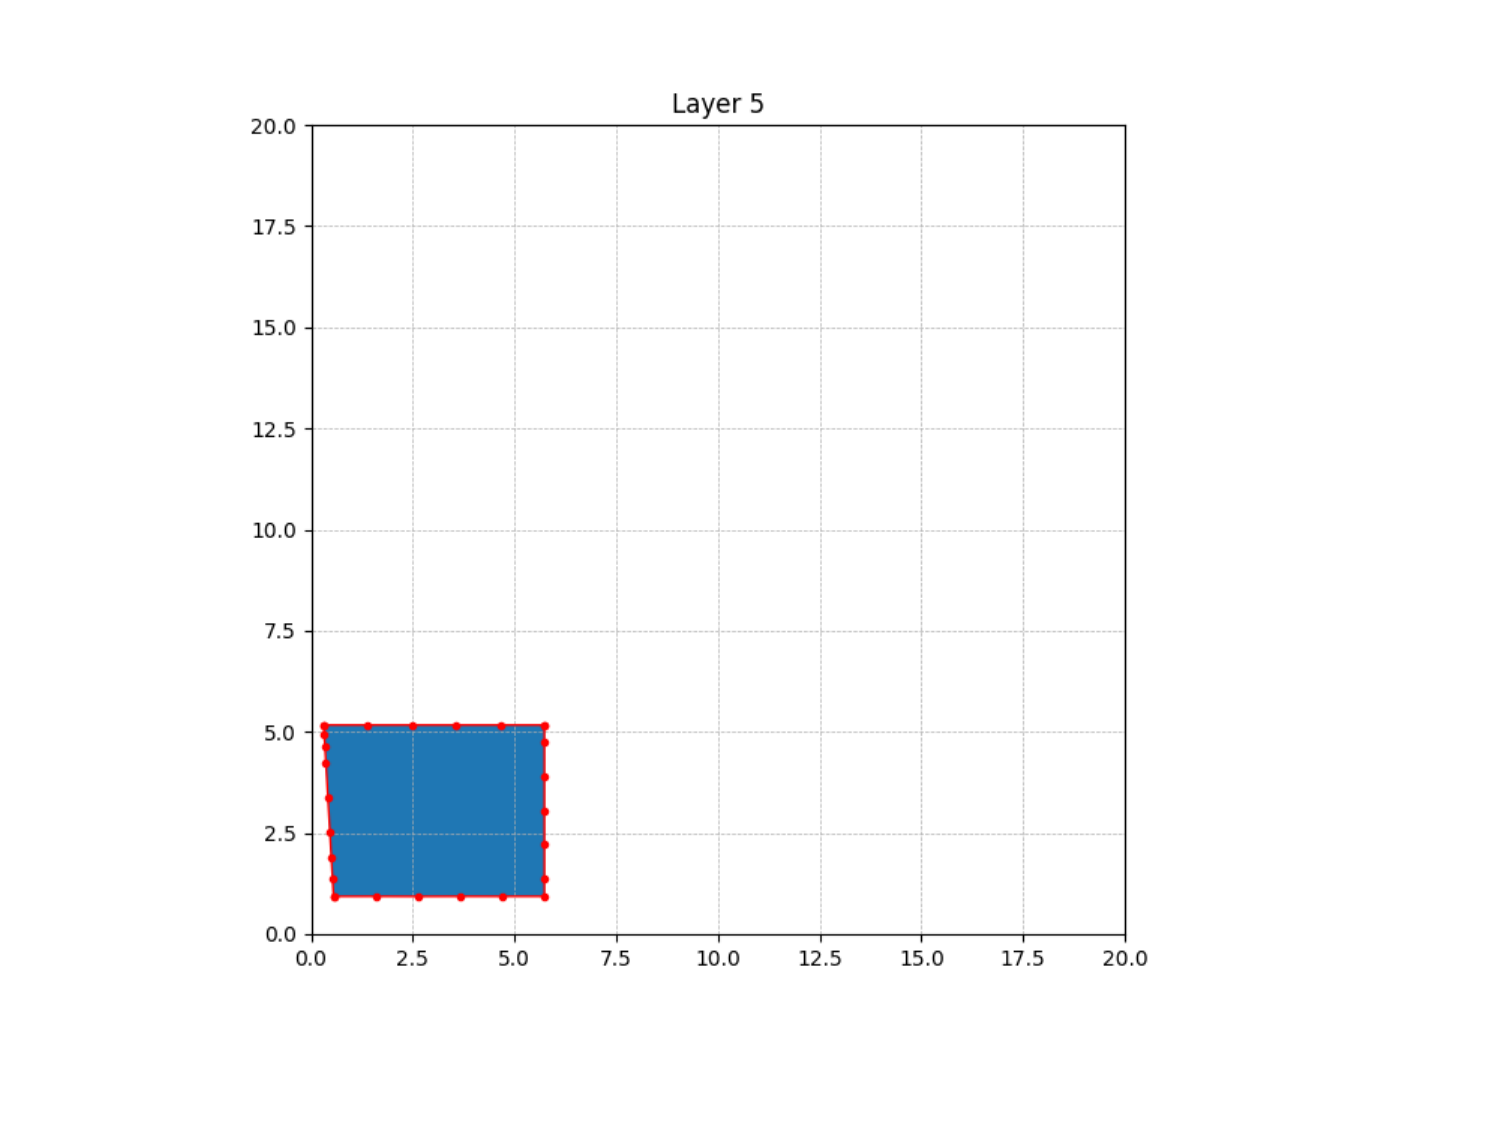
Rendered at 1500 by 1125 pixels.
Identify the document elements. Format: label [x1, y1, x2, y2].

picture [179, 0, 1231, 1051]
